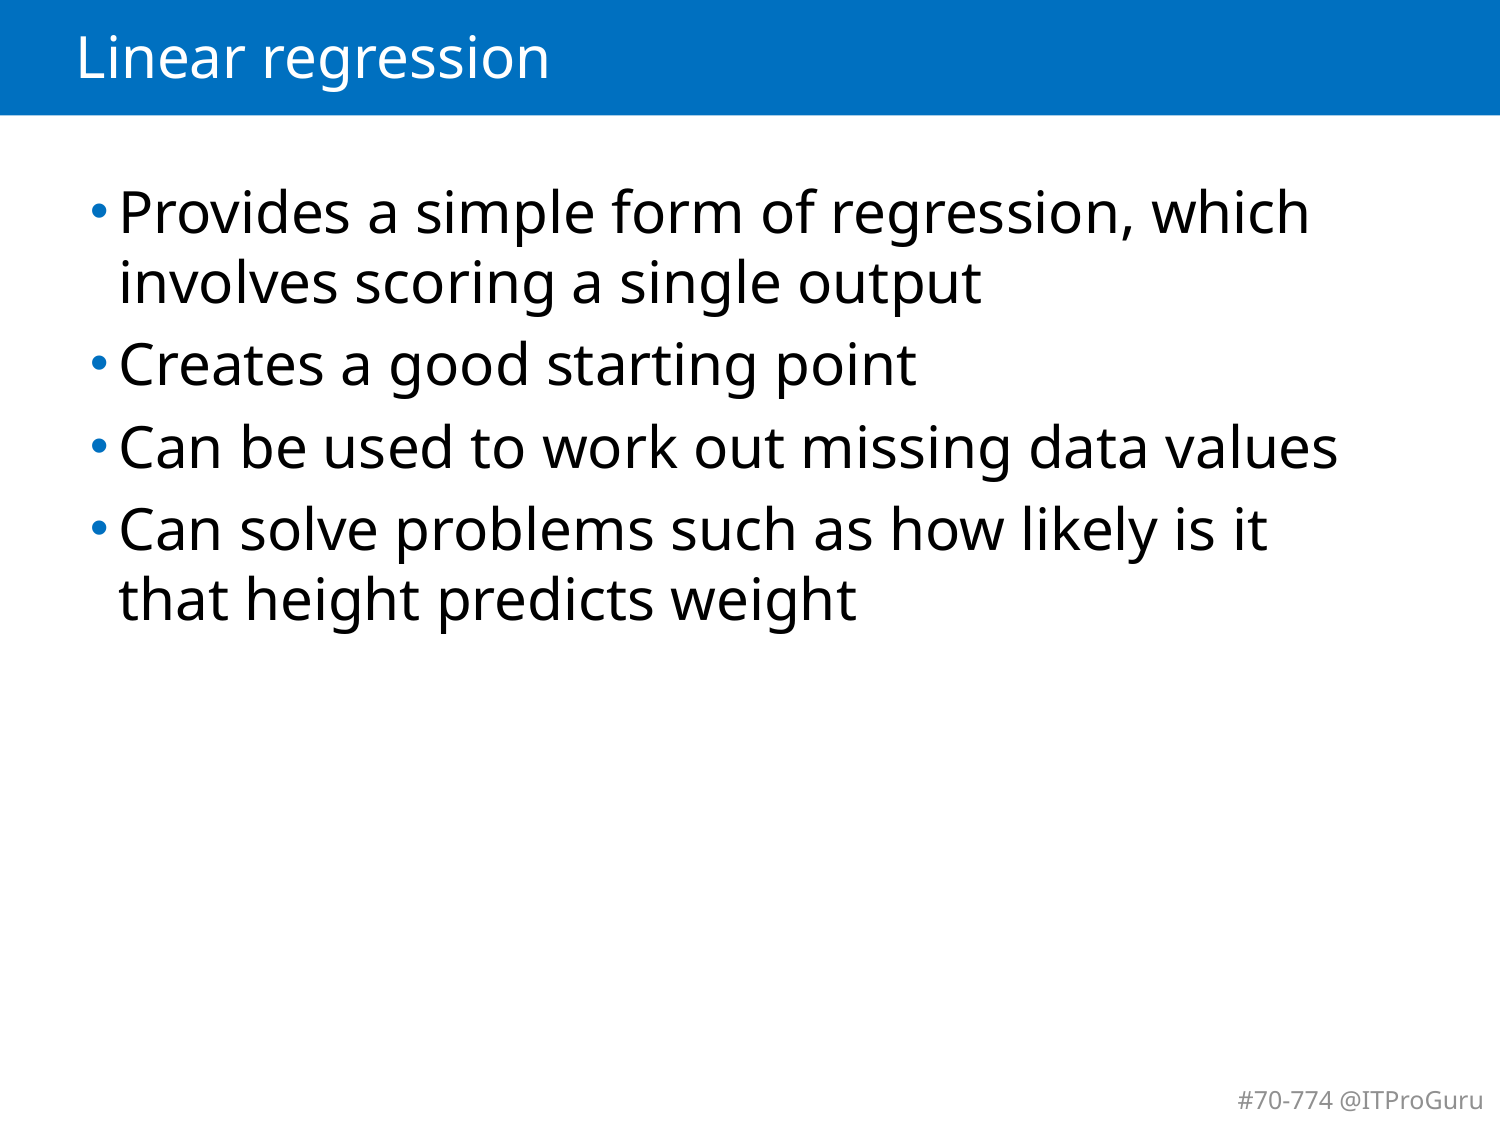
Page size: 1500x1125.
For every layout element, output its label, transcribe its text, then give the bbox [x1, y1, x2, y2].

title Linear regression [75, 0, 1351, 122]
text_box Provides a simple form of regression, which involves scoring a single output Creates a good starting point Can be used to work out missing data values Can solve problems such as how likely is it that height predicts weight [75, 167, 1408, 1012]
